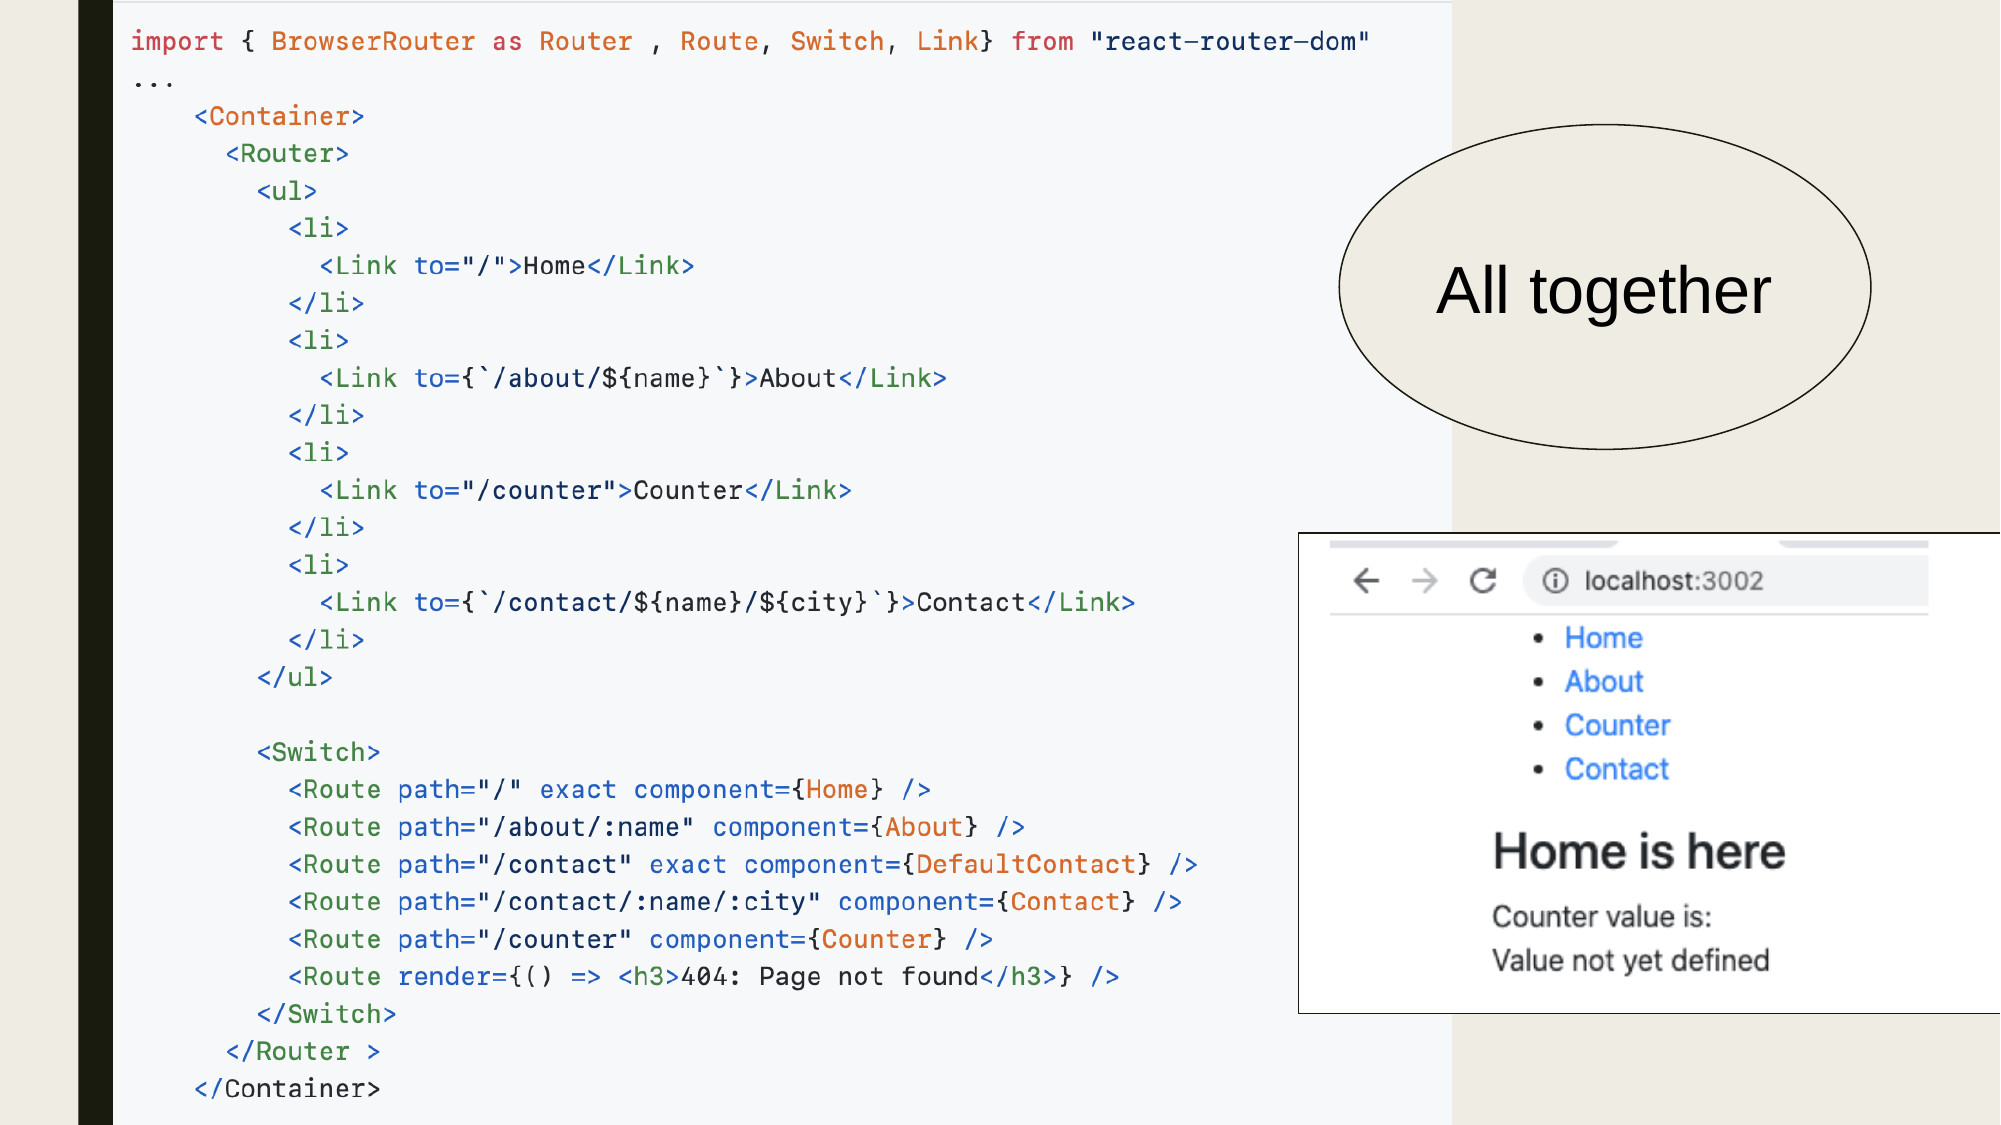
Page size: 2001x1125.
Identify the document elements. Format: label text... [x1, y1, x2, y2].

text_box All together [1454, 124, 1871, 450]
picture [113, 0, 2000, 1125]
